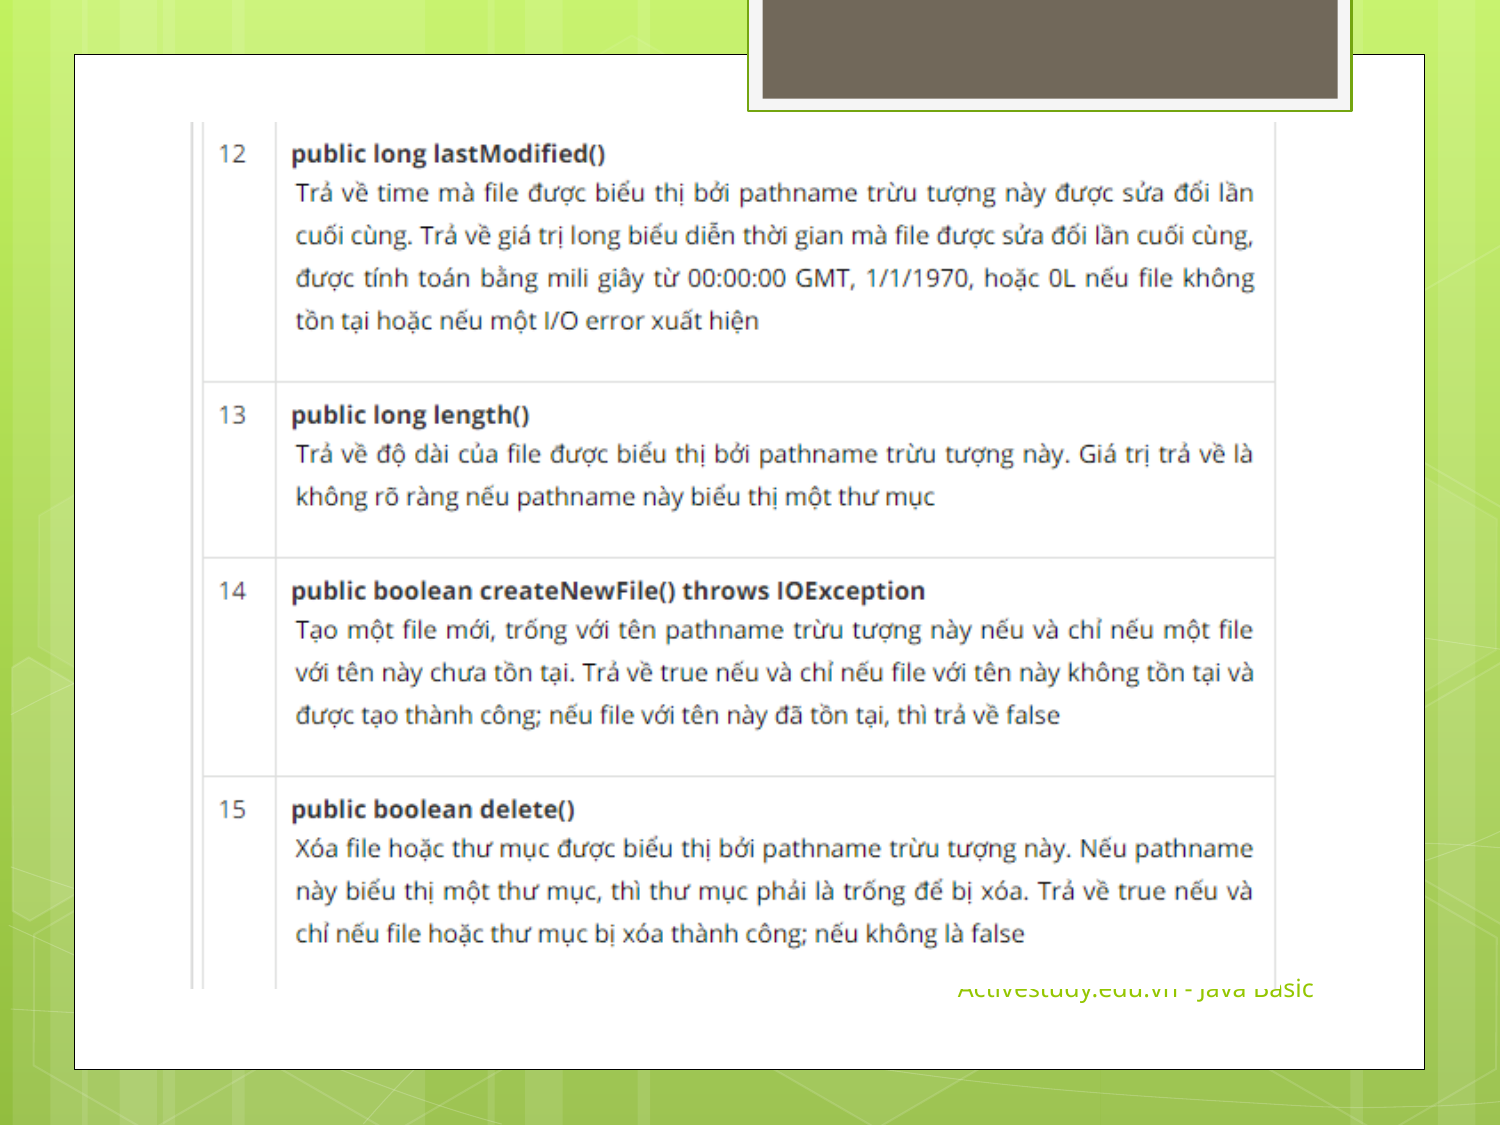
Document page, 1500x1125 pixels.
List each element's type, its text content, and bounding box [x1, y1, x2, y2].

footer Activestudy.edu.vn - Java Basic [761, 960, 1336, 1020]
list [190, 121, 1280, 989]
